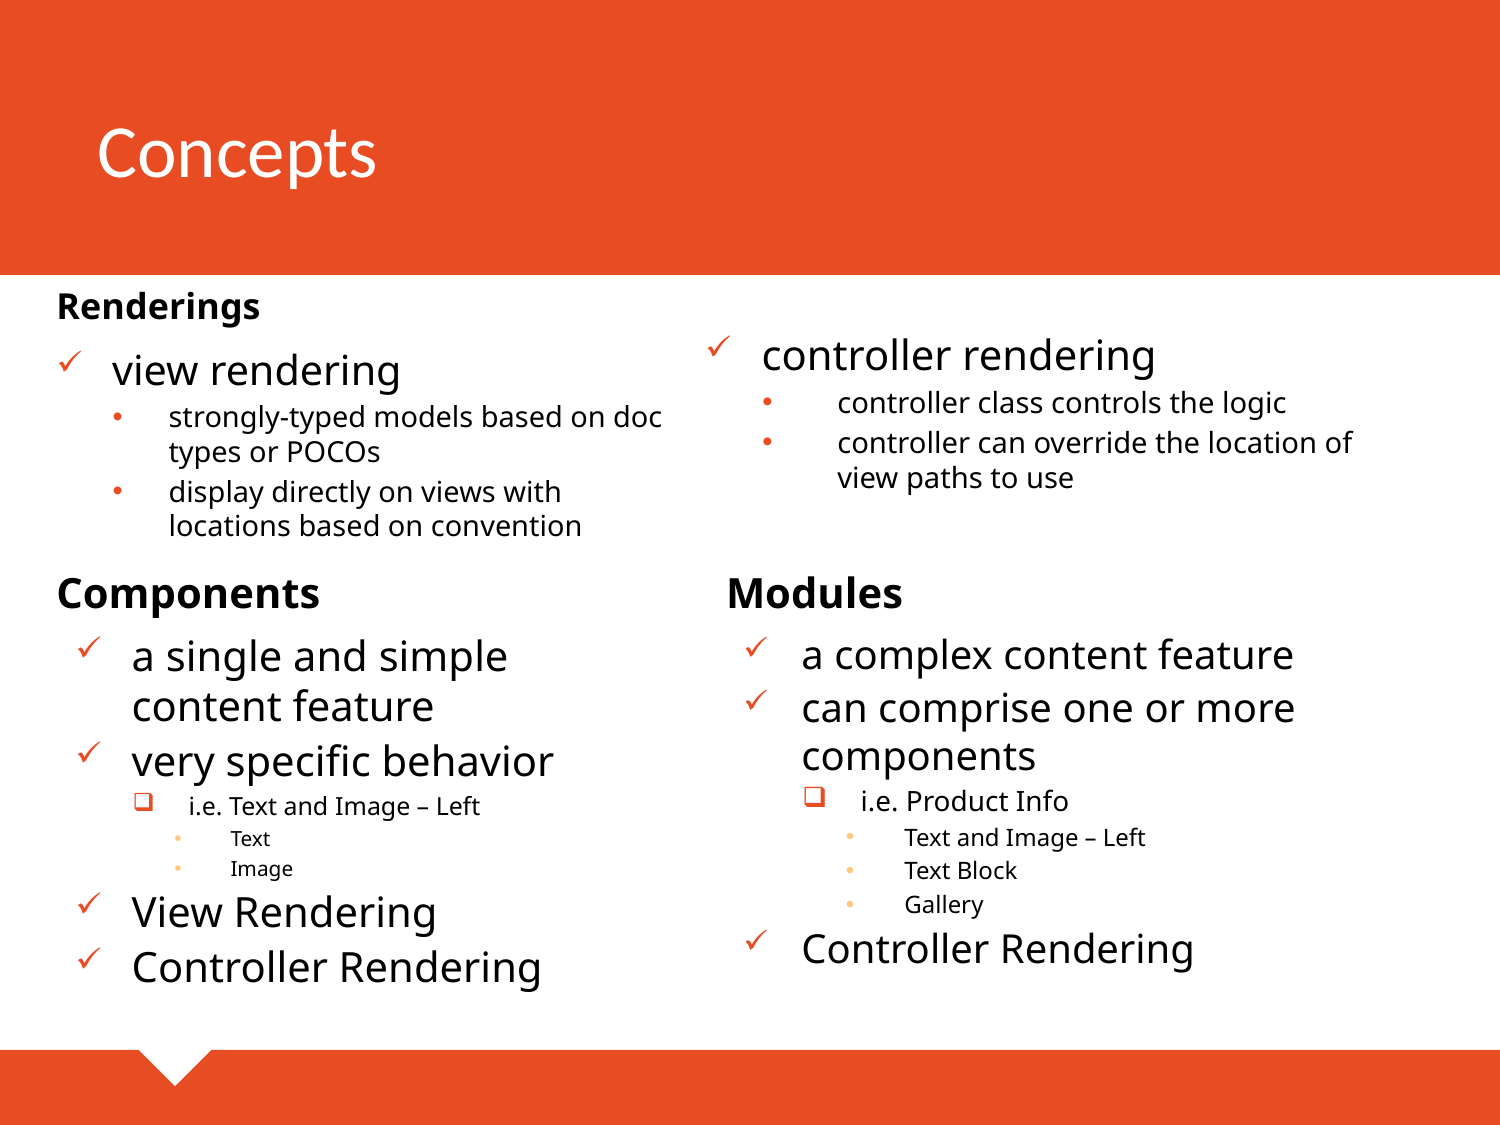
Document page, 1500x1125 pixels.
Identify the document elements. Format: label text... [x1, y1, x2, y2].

text_box a complex content feature can comprise one or more components i.e. Product Info Text and Image – Left Text Block Gallery Controller Rendering [713, 614, 1423, 979]
text_box Modules [696, 552, 1039, 647]
text_box controller rendering controller class controls the logic controller can override the location of view paths to use [675, 313, 1425, 552]
text_box Components [26, 552, 606, 647]
text_box a single and simple content feature very specific behavior i.e. Text and Image – Left Text Image View Rendering Controller Rendering [45, 614, 660, 1018]
text_box view rendering strongly-typed models based on doc types or POCOs display directly on views with locations based on convention [26, 329, 675, 552]
text_box Renderings [26, 268, 697, 329]
title Concepts [82, 87, 1425, 200]
